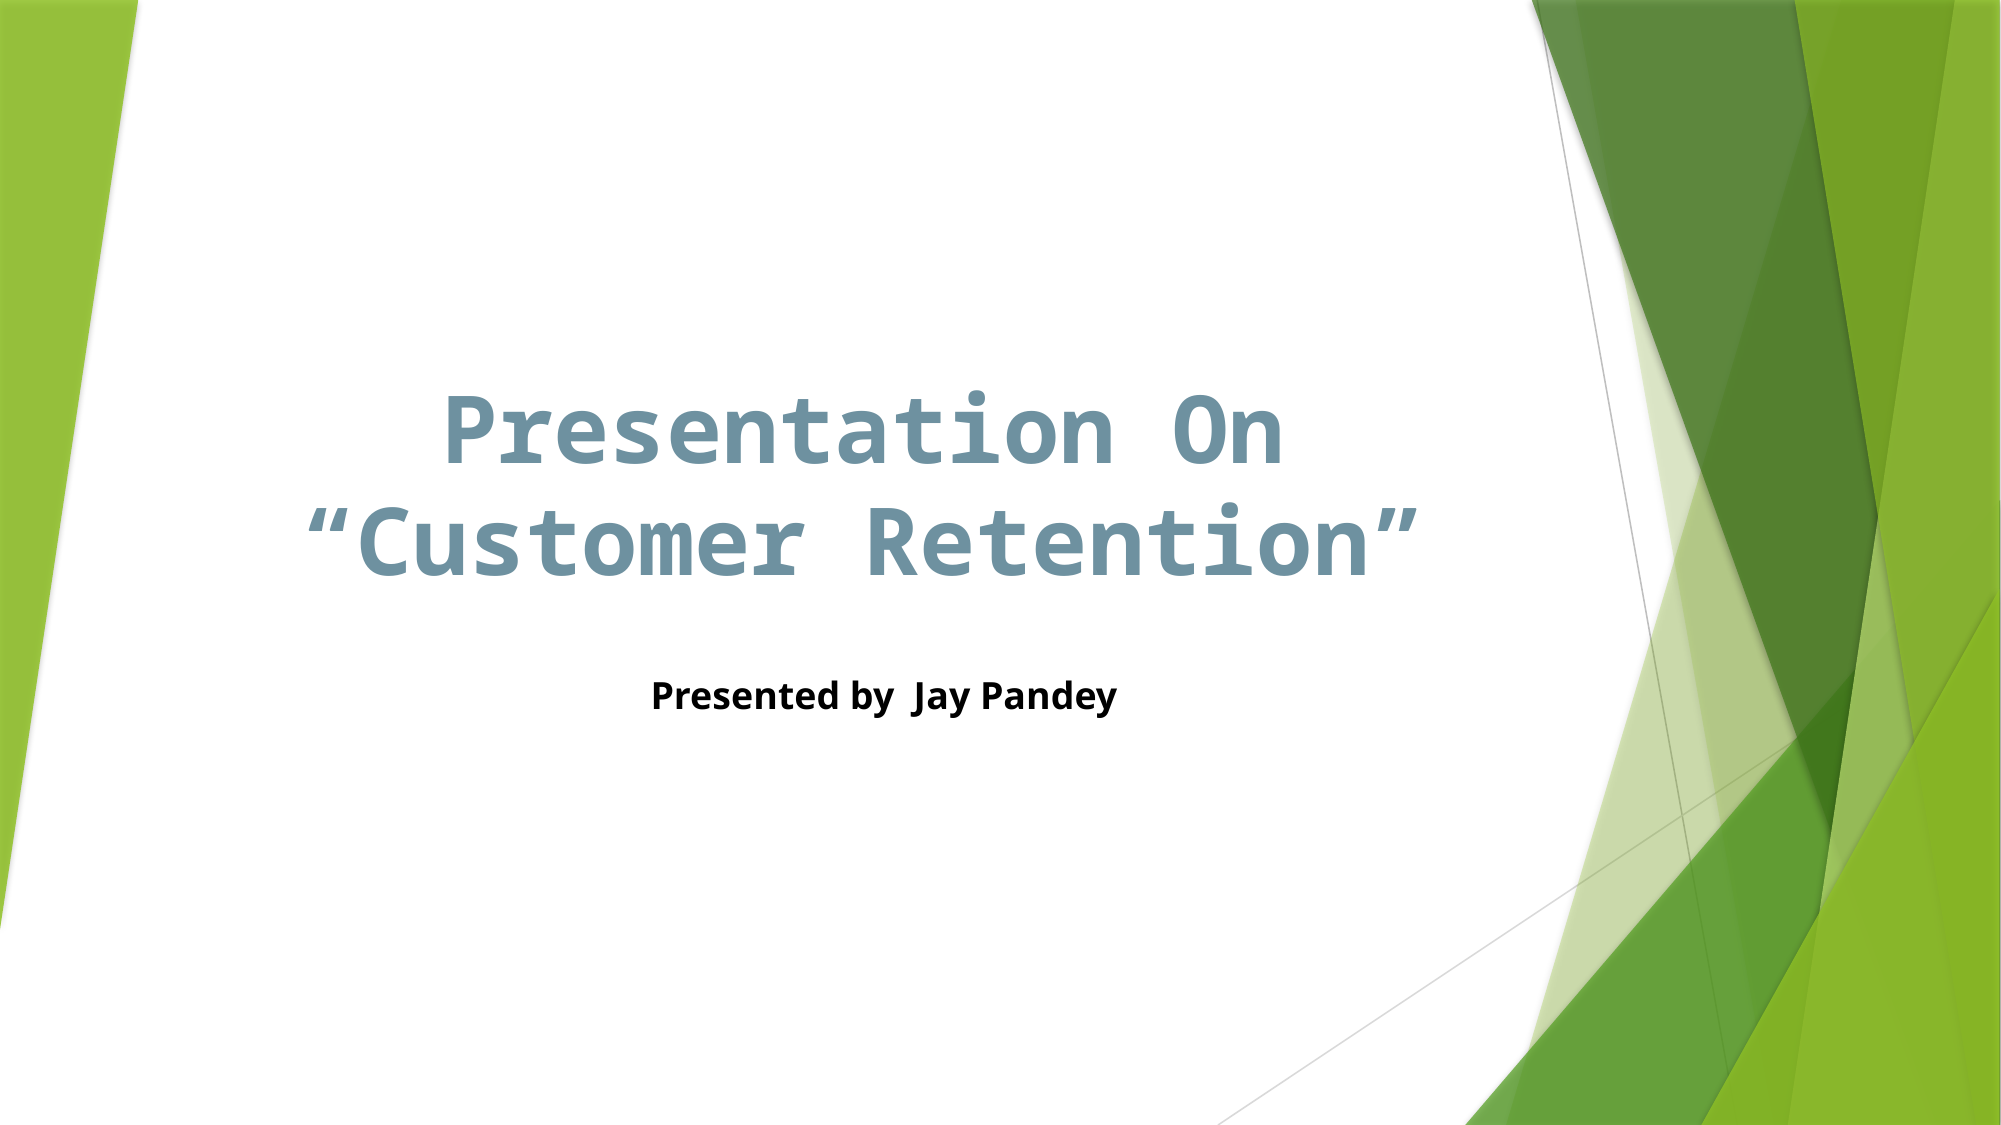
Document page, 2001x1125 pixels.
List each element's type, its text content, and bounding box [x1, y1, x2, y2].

subtitle Presented by Jay Pandey [247, 664, 1522, 845]
title Presentation On “Customer Retention” [162, 253, 1564, 603]
